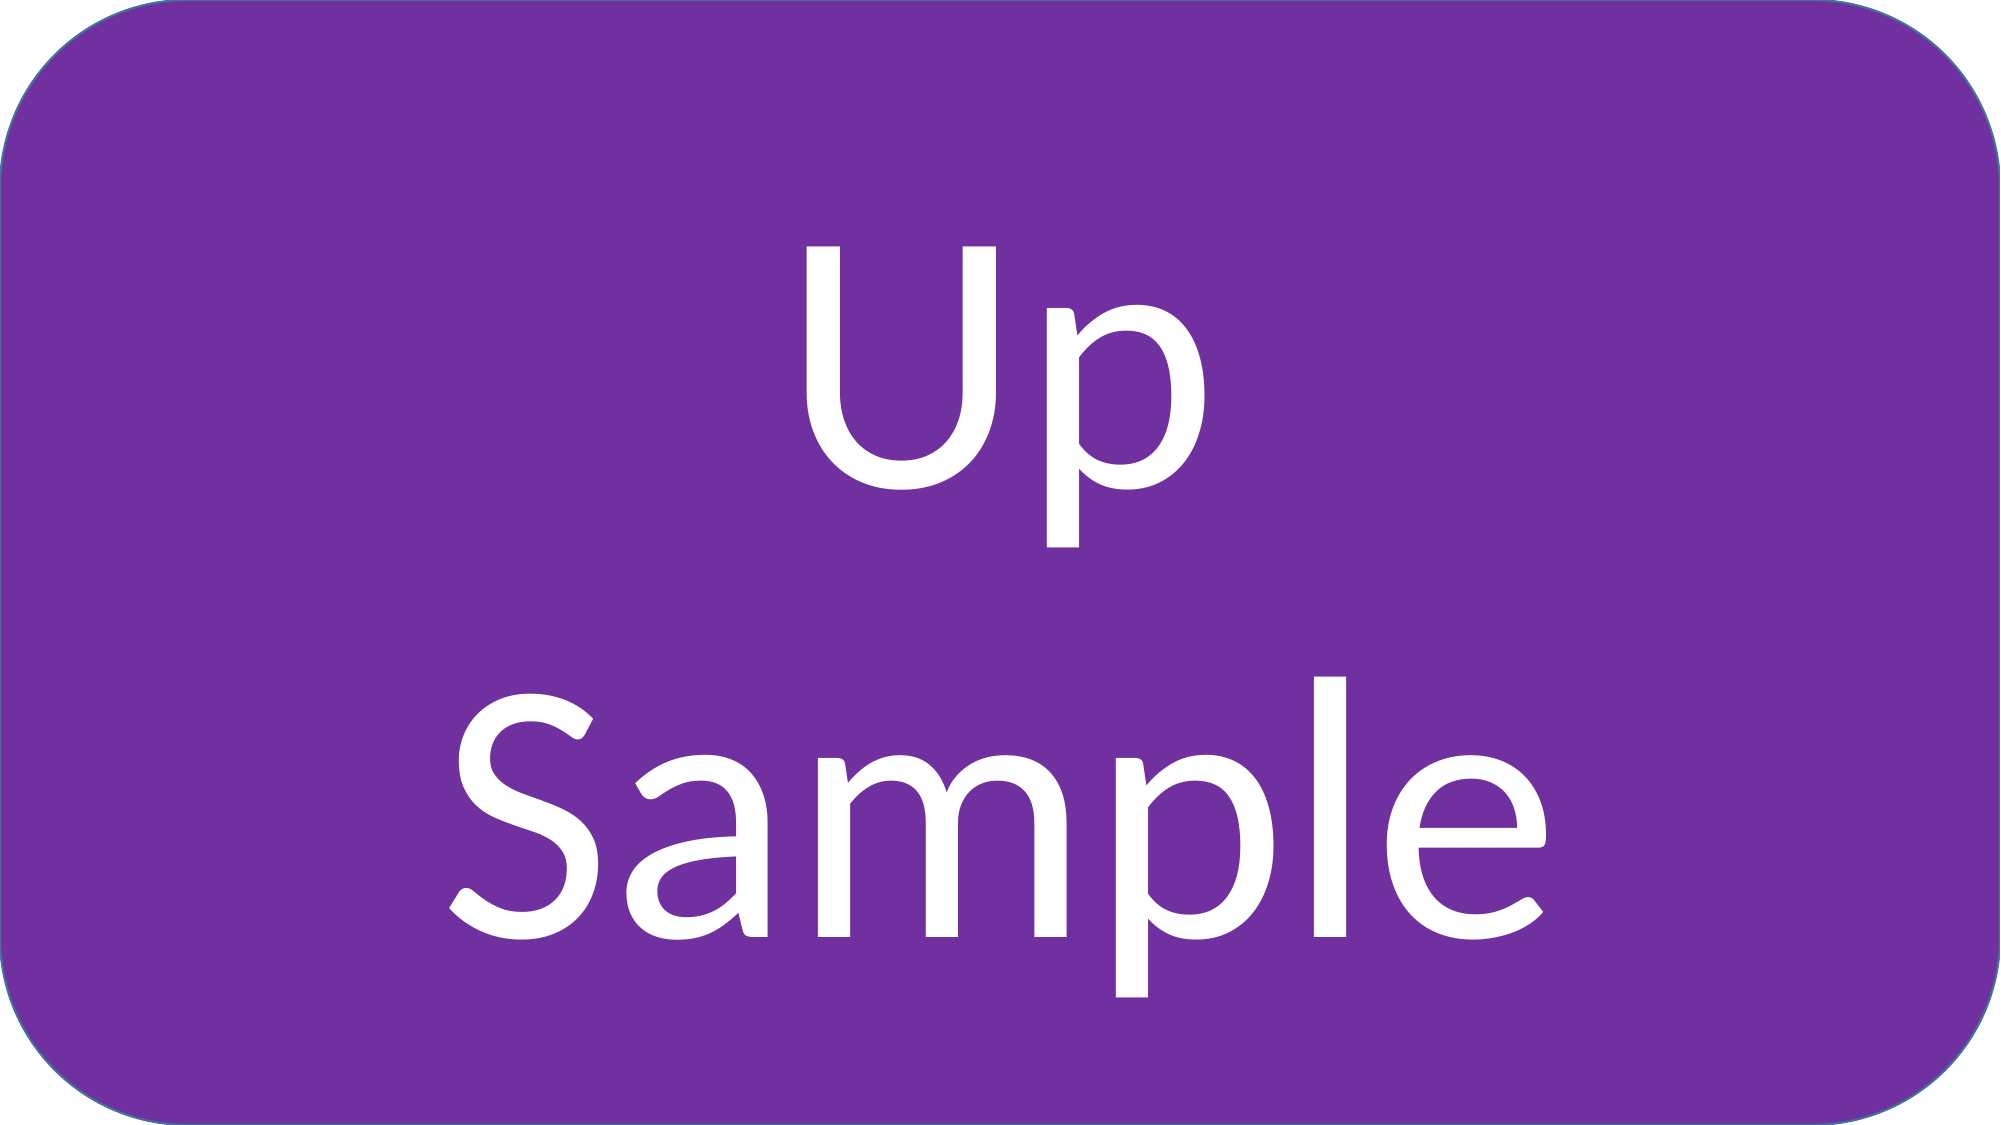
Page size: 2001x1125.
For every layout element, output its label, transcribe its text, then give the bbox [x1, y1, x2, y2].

text_box Up Sample [0, 0, 2000, 1125]
